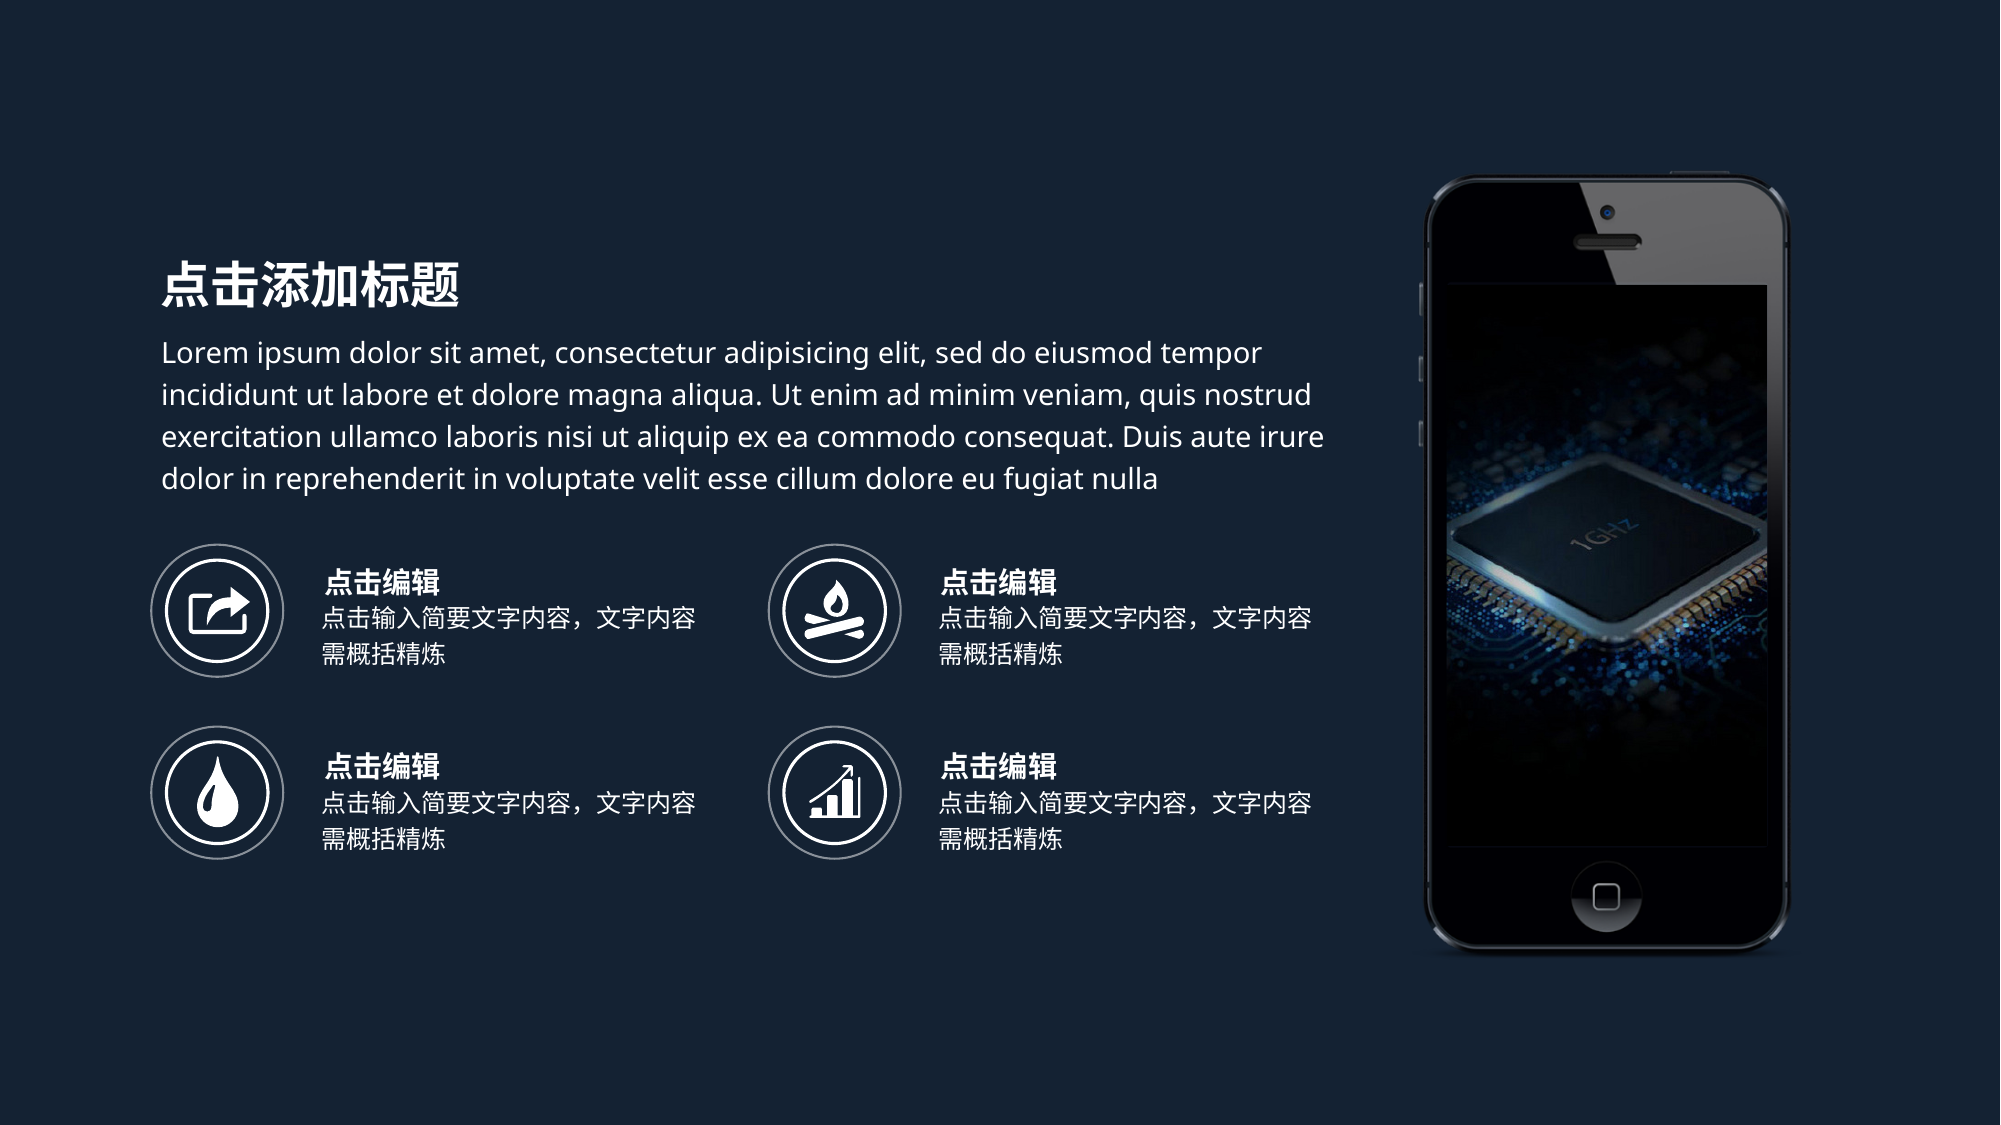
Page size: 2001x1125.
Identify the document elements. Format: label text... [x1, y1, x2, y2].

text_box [321, 556, 703, 666]
text_box Lorem ipsum dolor sit amet, consectetur adipisicing elit, sed do eiusmod tempor incididunt ut labore et dolore magna aliqua. Ut enim ad minim veniam, quis nostrud exercitation ullamco laboris nisi ut aliquip ex ea commodo consequat. Duis aute irure dolor in reprehenderit in voluptate velit esse cillum dolore eu fugiat nulla [146, 320, 1366, 503]
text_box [151, 544, 284, 677]
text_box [938, 556, 1320, 666]
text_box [151, 726, 284, 859]
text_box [768, 544, 901, 677]
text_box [321, 741, 703, 851]
picture [1366, 130, 1854, 1014]
text_box 点击添加标题 [146, 234, 811, 320]
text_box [768, 726, 901, 859]
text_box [938, 741, 1320, 851]
